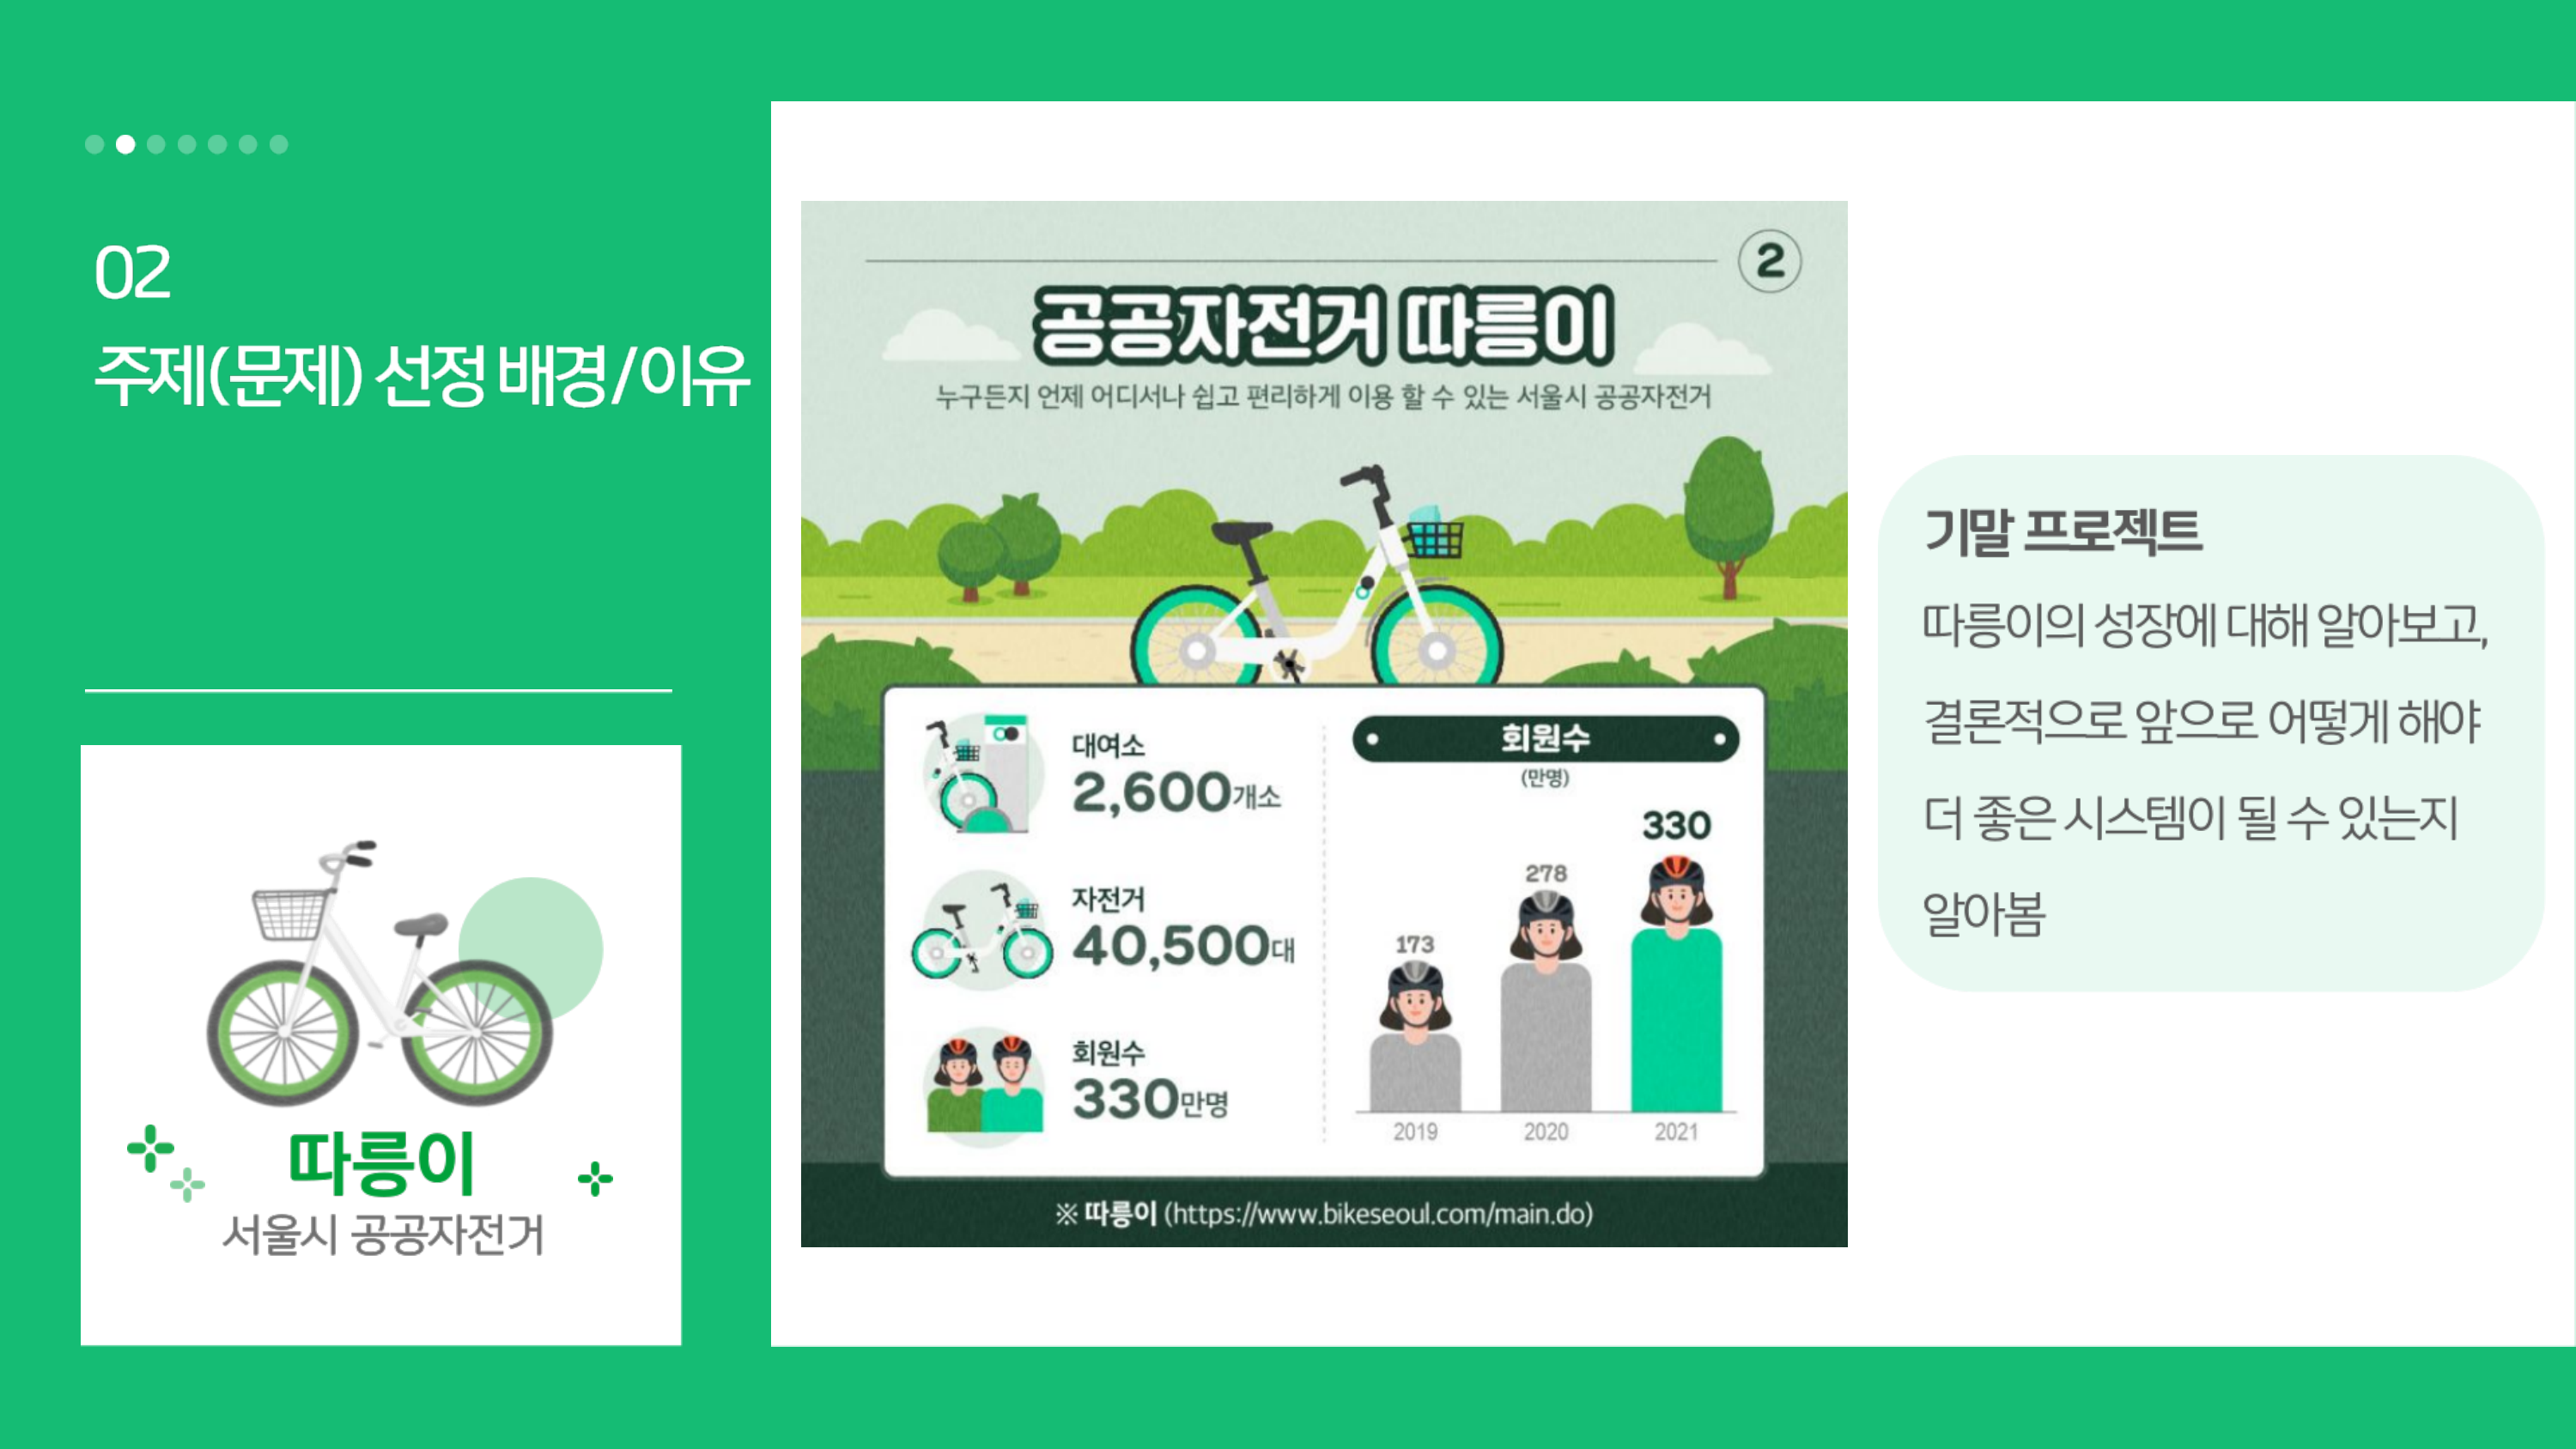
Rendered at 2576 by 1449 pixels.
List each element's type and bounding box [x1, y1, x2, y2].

text_box [85, 689, 672, 694]
text_box [239, 135, 259, 155]
text_box [801, 201, 1849, 1248]
text_box [208, 135, 228, 155]
picture [85, 220, 777, 452]
text_box [771, 101, 2576, 1347]
text_box [116, 135, 137, 155]
text_box [126, 791, 613, 1266]
text_box [147, 135, 167, 155]
text_box [270, 135, 289, 155]
text_box [177, 135, 197, 155]
text_box [1877, 455, 2546, 994]
text_box [80, 744, 683, 1347]
text_box [85, 135, 106, 155]
